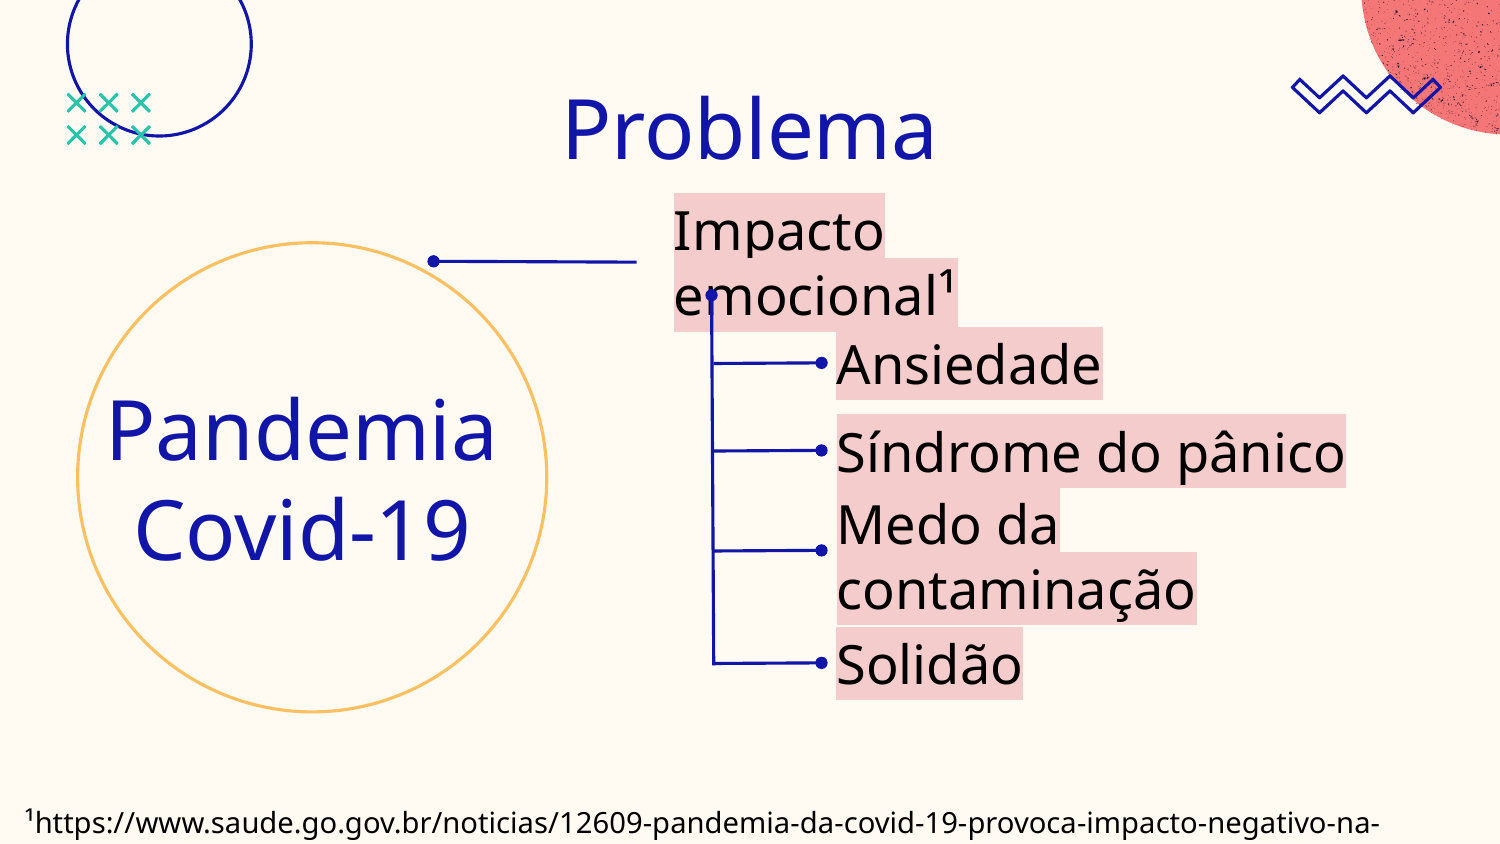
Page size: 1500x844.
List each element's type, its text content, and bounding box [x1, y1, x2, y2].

picture [1393, 82, 1437, 106]
text_box Medo da contaminação [821, 556, 1386, 620]
title Pandemia Covid-19 [77, 438, 527, 517]
text_box Ansiedade [821, 331, 1377, 395]
text_box [80, 242, 547, 712]
text_box Síndrome do pânico [821, 419, 1441, 482]
picture [1361, 0, 1500, 135]
text_box Impacto emocional¹ [658, 230, 1158, 293]
text_box ¹https://www.saude.go.gov.br/noticias/12609-pandemia-da-covid-19-provoca-impacto-negativo-na-saude-mental [9, 789, 1483, 844]
title Problema [233, 87, 1267, 166]
text_box Solidão [821, 631, 1377, 695]
